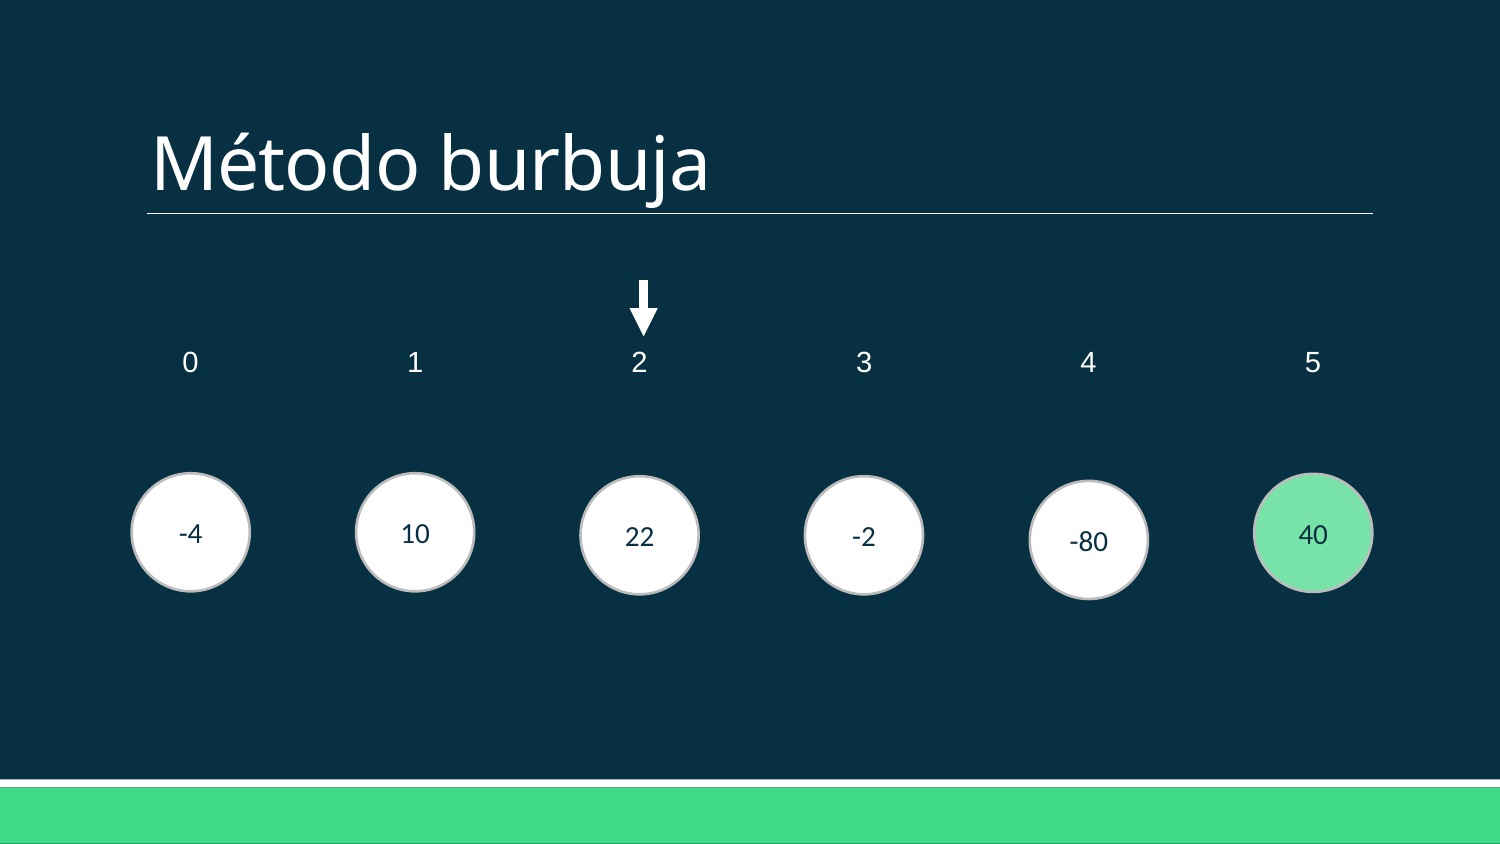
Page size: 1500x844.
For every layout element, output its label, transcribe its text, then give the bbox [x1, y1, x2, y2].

text_box -2 [803, 474, 925, 596]
text_box 10 [354, 471, 476, 593]
text_box 0 [155, 336, 227, 387]
text_box 1 [379, 336, 451, 387]
text_box 4 [1053, 336, 1124, 387]
text_box 5 [1277, 336, 1349, 387]
text_box 2 [604, 336, 675, 387]
text_box -80 [1028, 479, 1150, 601]
title Método burbuja [135, 35, 1373, 214]
text_box 22 [579, 474, 700, 596]
text_box 3 [828, 336, 900, 387]
text_box 40 [1252, 472, 1374, 594]
text_box -4 [130, 471, 252, 593]
